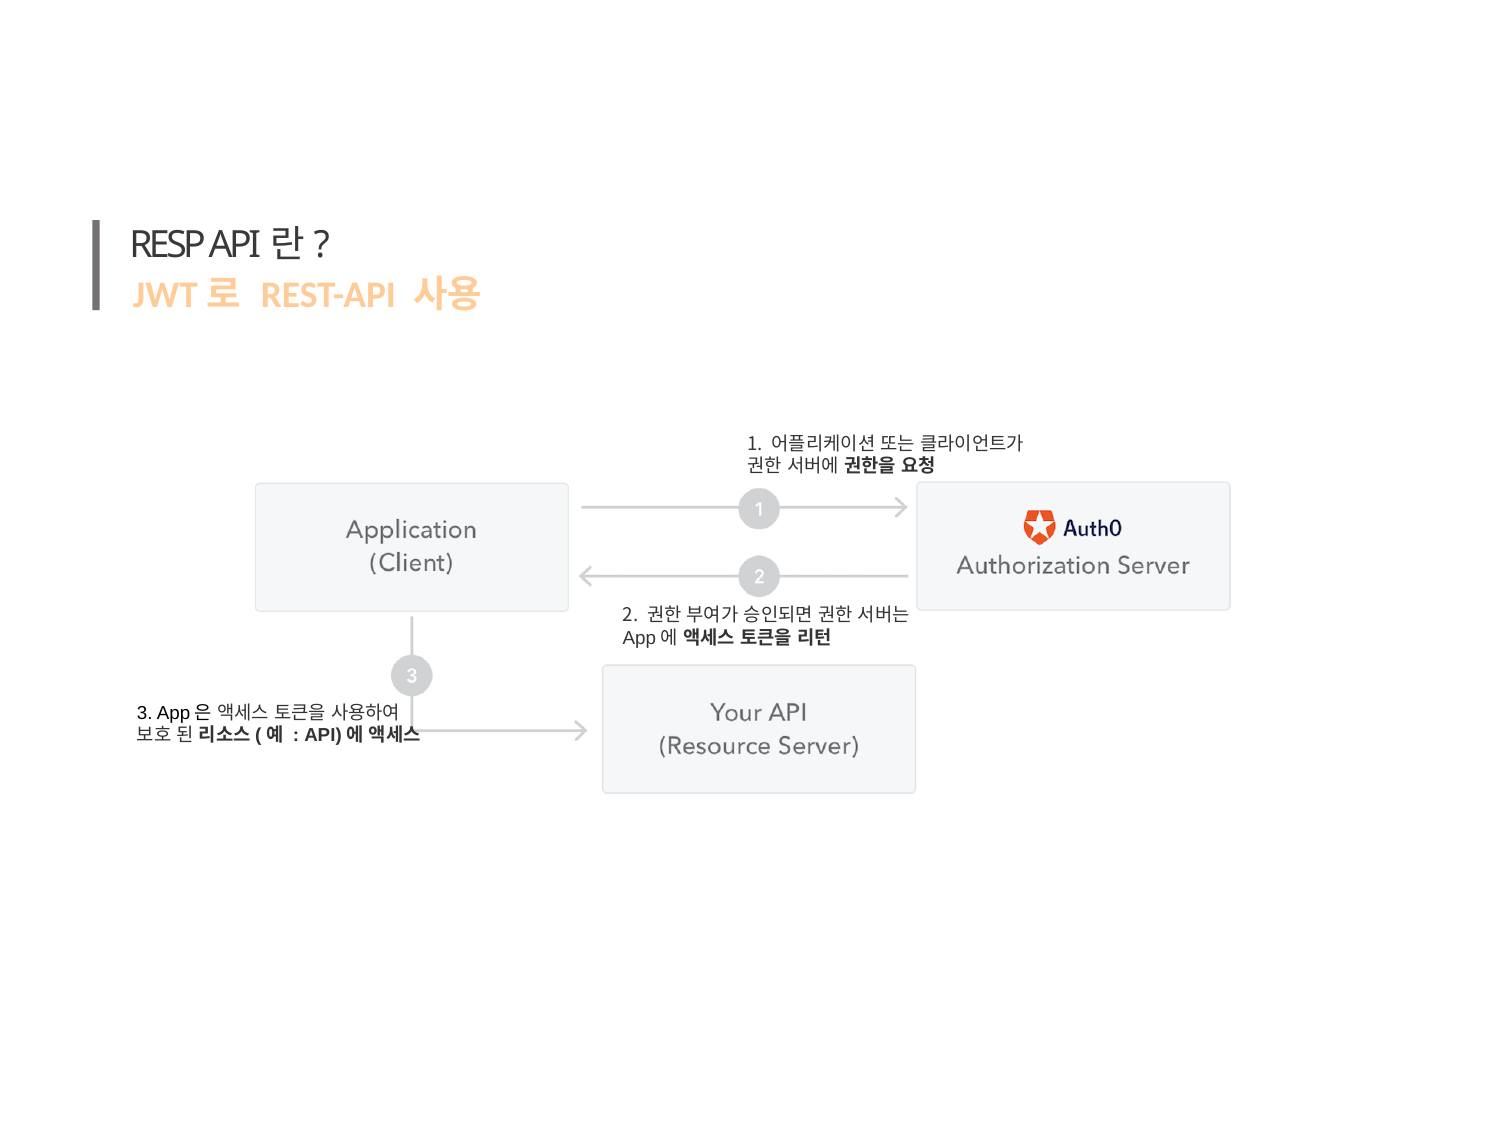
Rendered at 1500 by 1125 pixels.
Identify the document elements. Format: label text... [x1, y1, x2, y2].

picture [166, 423, 1317, 862]
text_box JWT로 REST-API 사용 [118, 262, 582, 323]
text_box RESP API란? [118, 200, 454, 262]
text_box 3. App은 액세스 토큰을 사용하여 보호 된 리소스(예 : API)에 액세스 [136, 700, 166, 746]
text_box [91, 219, 101, 311]
